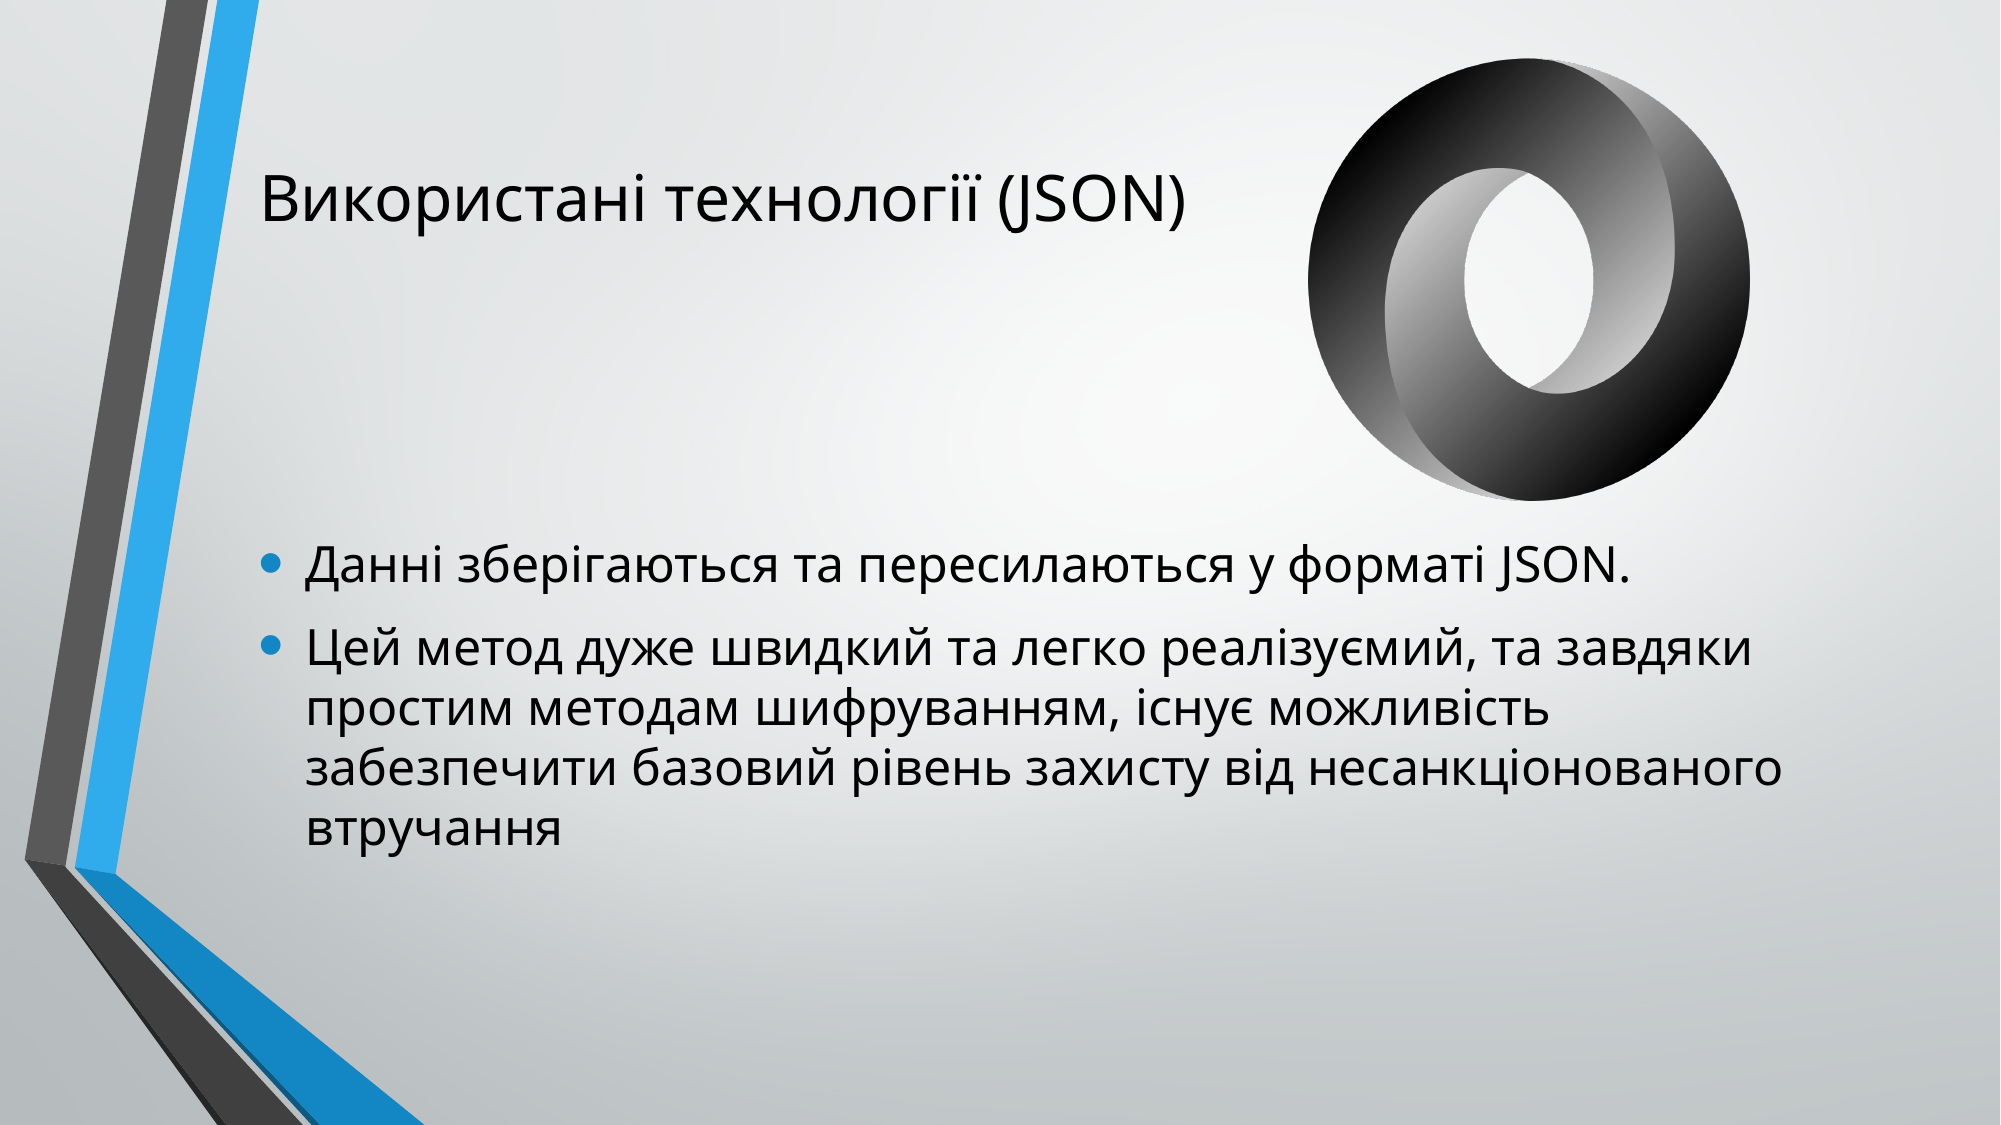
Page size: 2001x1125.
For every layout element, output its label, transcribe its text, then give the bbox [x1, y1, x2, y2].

picture [1308, 58, 1751, 501]
title Використані технології (JSON) [243, 112, 1203, 280]
list Данні зберігаються та пересилаються у форматі JSON. Цей метод дуже швидкий та легко реалізуємий, та завдяки простим методам шифруванням, існує можливість забезпечити базовий рівень захисту від несанкціонованого втручання [243, 437, 1887, 950]
